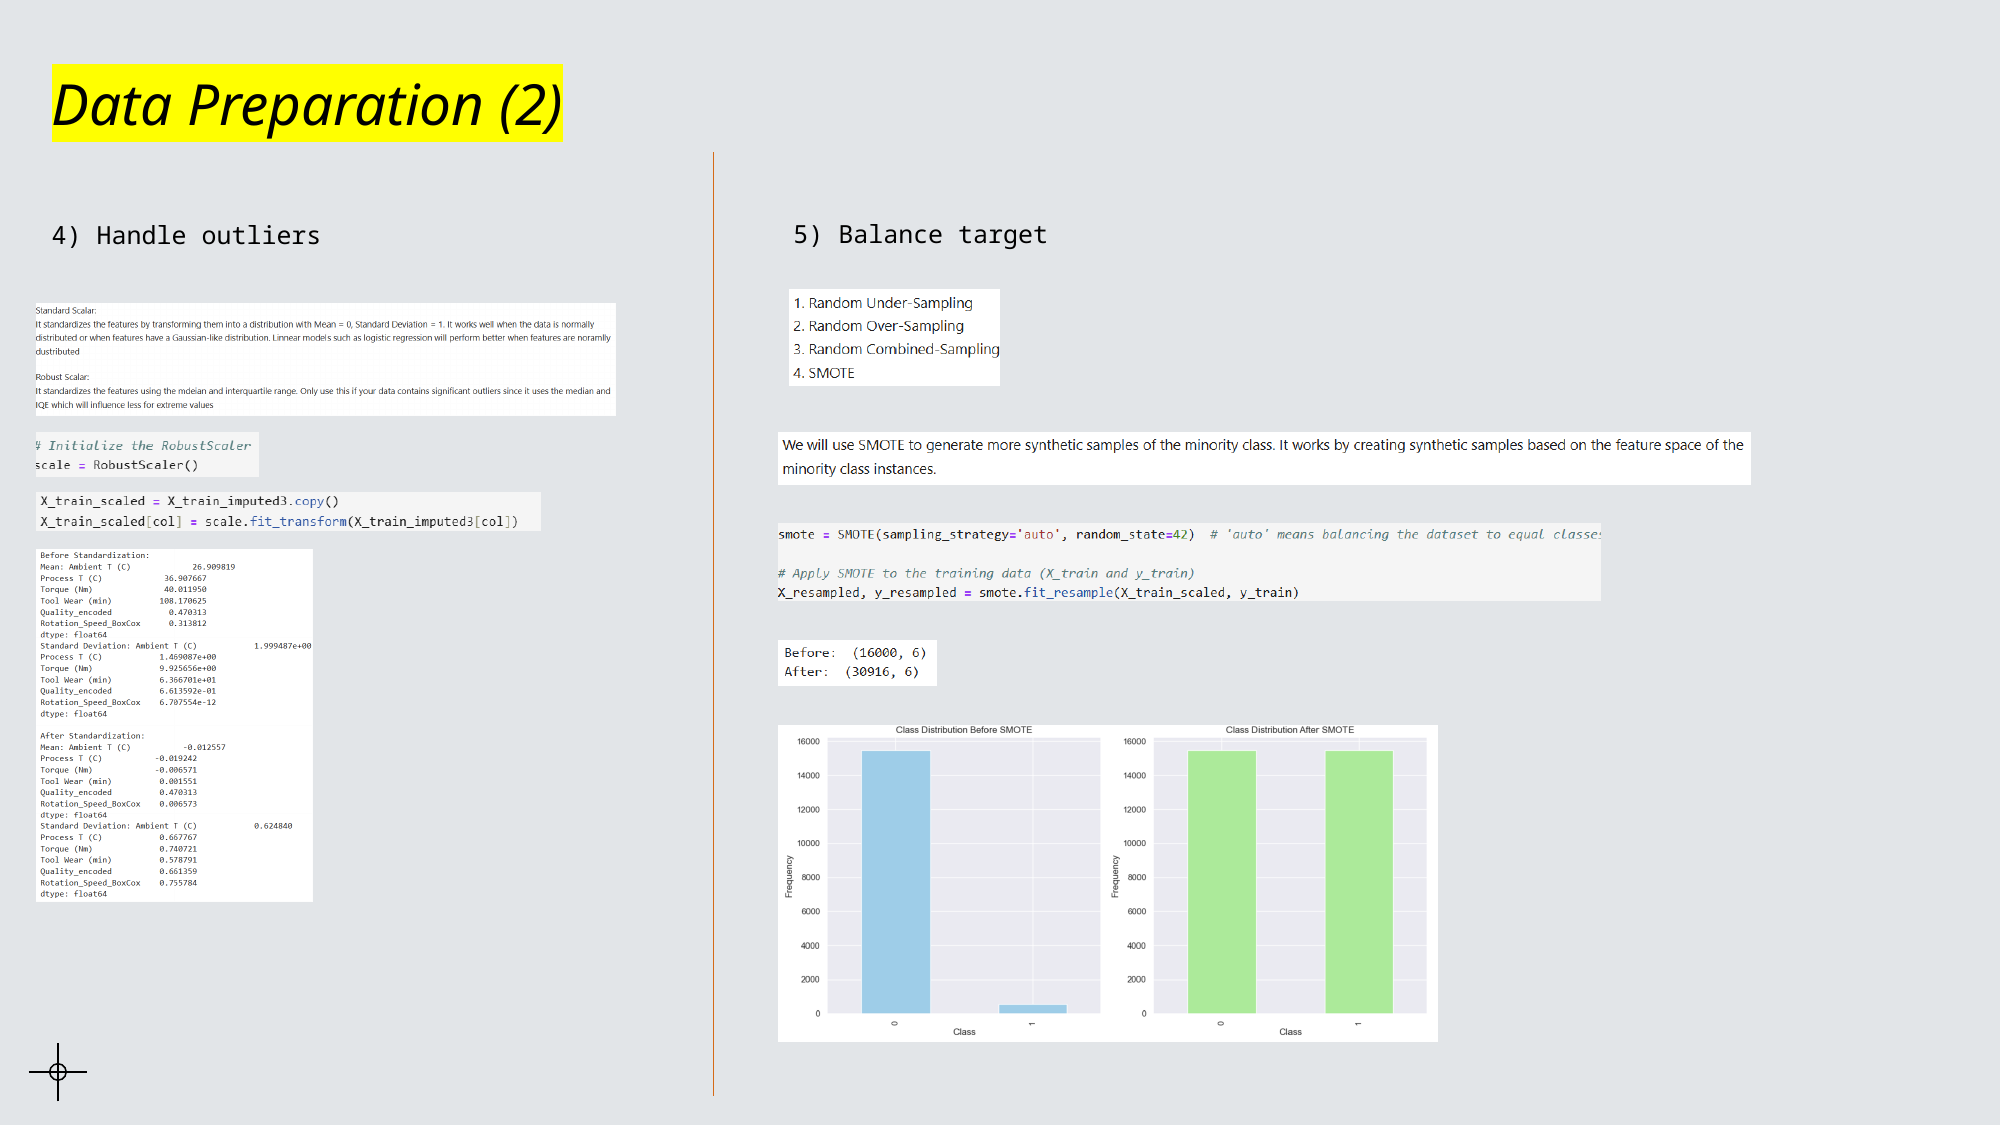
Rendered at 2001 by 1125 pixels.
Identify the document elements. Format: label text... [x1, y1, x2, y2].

picture [778, 523, 1601, 601]
picture [778, 640, 937, 686]
picture [36, 432, 259, 477]
picture [778, 432, 1751, 485]
picture [36, 492, 541, 531]
picture [788, 288, 1000, 386]
text_box 4) Handle outliers [36, 211, 530, 257]
picture [778, 725, 1438, 1042]
text_box 5) Balance target [778, 211, 1272, 256]
picture [36, 549, 313, 902]
title Data Preparation (2) [36, 45, 779, 144]
picture [36, 303, 616, 417]
